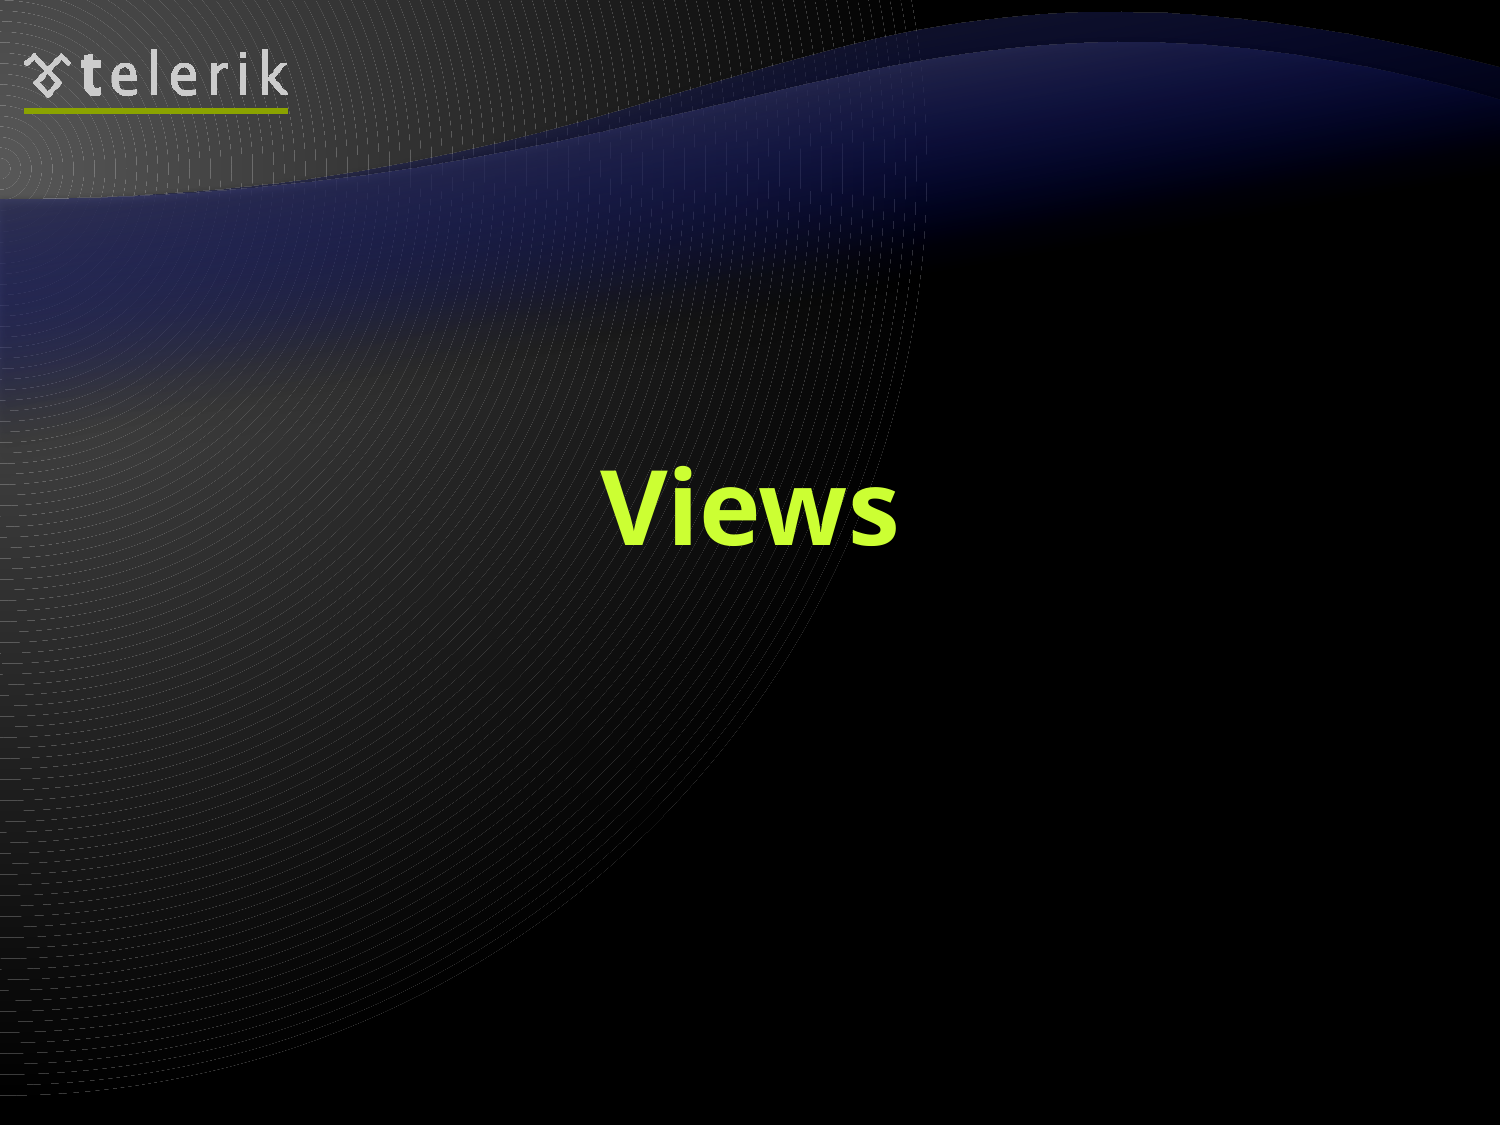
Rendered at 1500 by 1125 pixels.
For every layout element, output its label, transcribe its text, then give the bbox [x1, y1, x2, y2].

title Views [75, 450, 1425, 563]
picture [24, 49, 288, 114]
